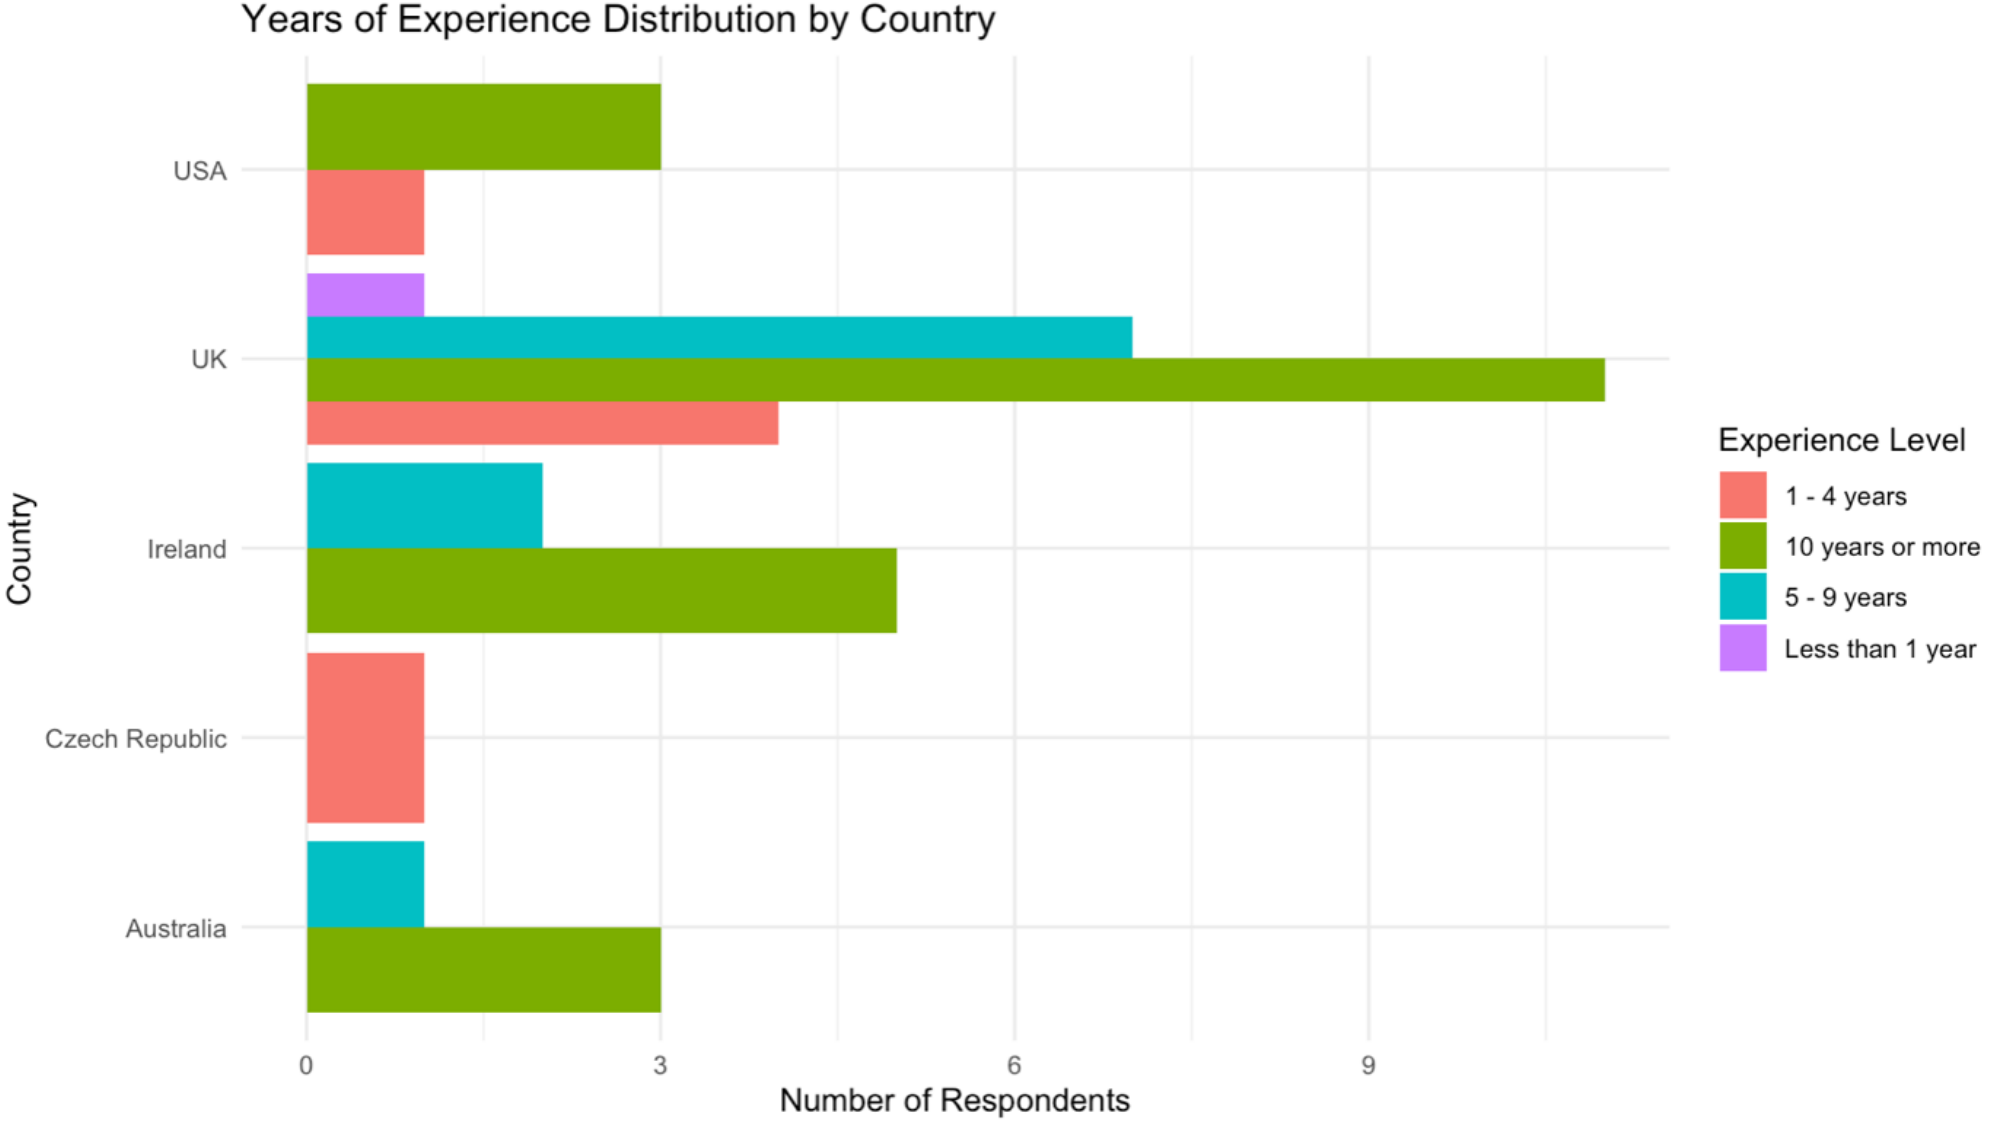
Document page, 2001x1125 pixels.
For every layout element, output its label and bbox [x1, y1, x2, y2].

list [0, 0, 2000, 1125]
